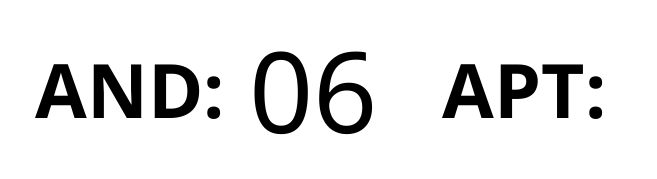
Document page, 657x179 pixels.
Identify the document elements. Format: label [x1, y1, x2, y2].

text_box [0, 13, 657, 165]
